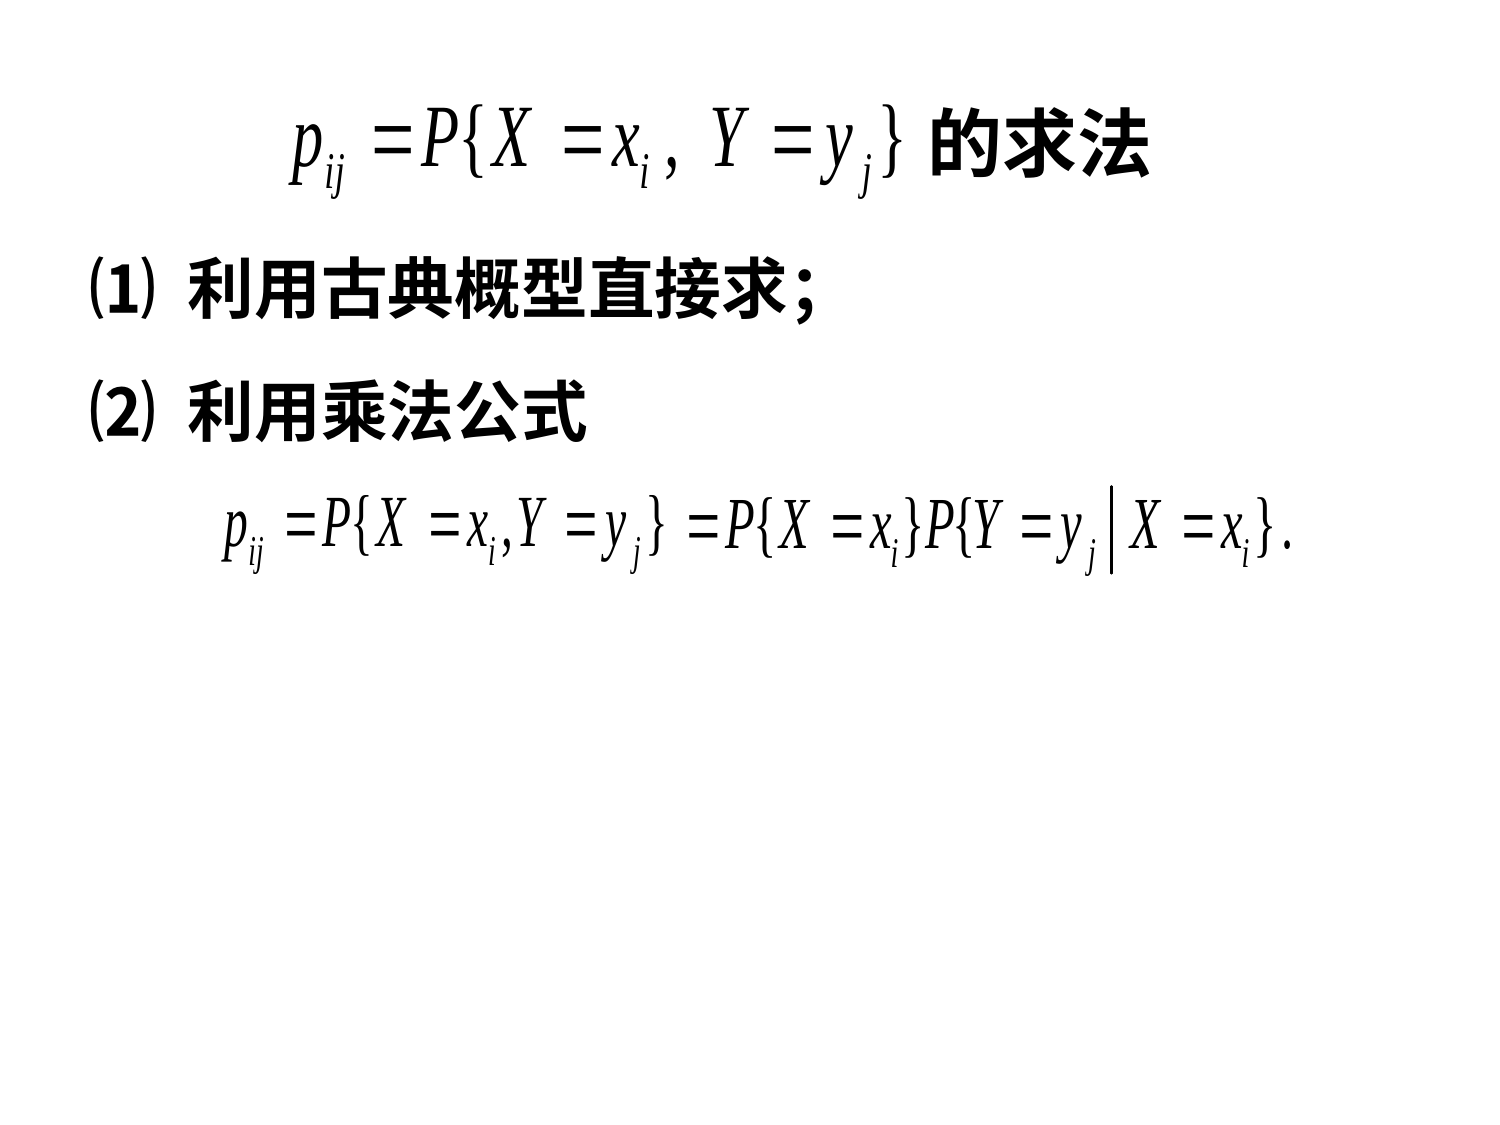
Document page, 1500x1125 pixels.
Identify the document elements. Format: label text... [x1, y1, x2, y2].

text_box ⑴ 利用古典概型直接求； [74, 239, 963, 335]
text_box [274, 76, 1188, 213]
text_box ⑵ 利用乘法公式 [74, 362, 675, 458]
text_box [210, 472, 672, 585]
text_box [677, 468, 1299, 587]
